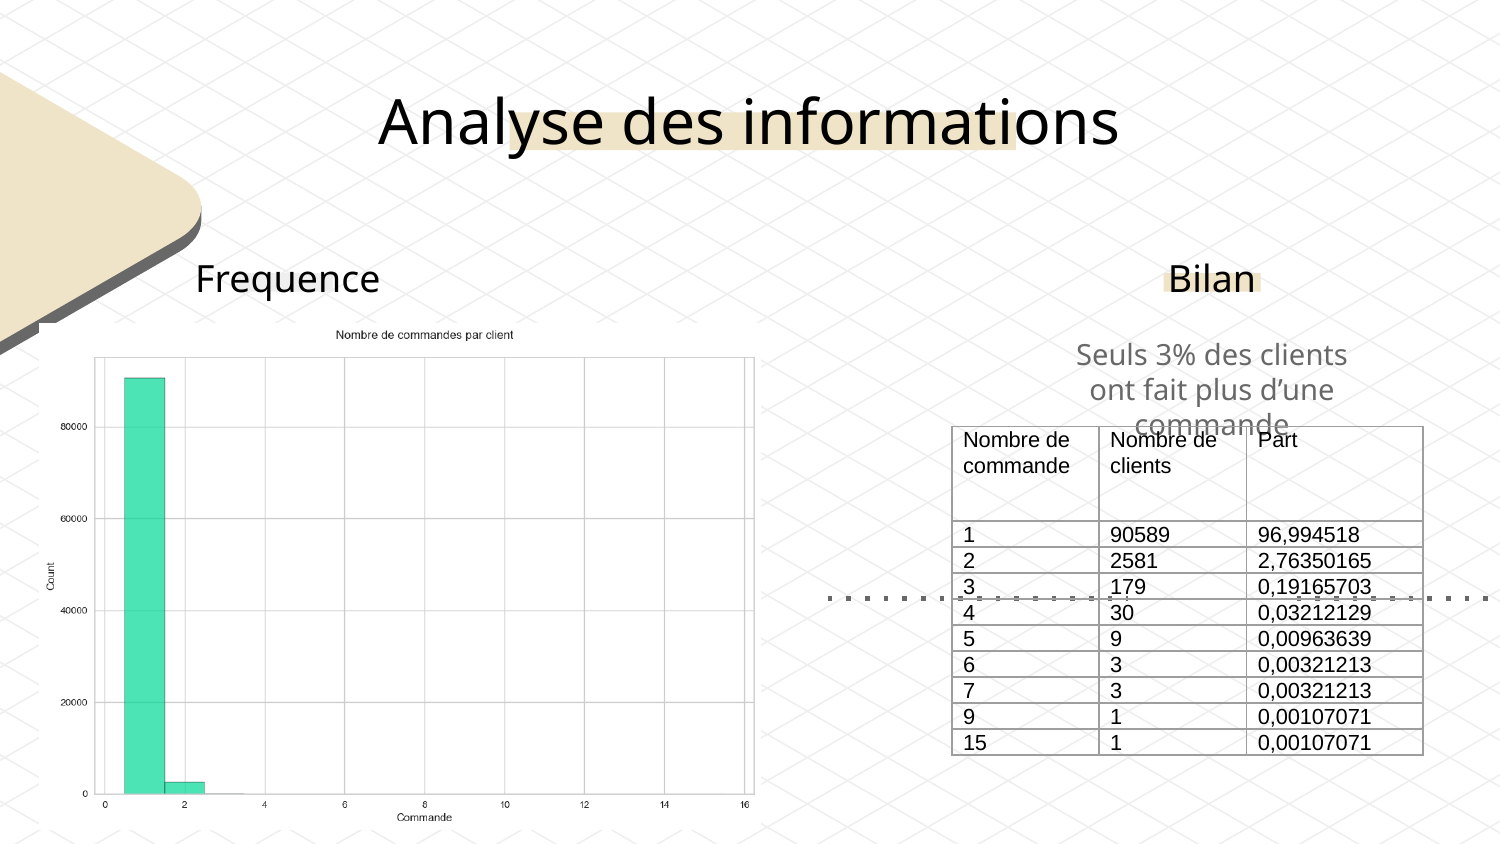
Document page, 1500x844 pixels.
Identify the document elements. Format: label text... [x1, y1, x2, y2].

table_cell 0,19165703 [1247, 574, 1422, 598]
table_cell 0,00321213 [1247, 678, 1422, 702]
table_cell 4 [953, 607, 1098, 624]
table_cell 96,994518 [1247, 522, 1422, 546]
table_header Nombre de clients [1100, 427, 1246, 520]
table_cell 2 [953, 548, 1098, 572]
table_cell 179 [1100, 574, 1246, 598]
text_box Frequence [214, 240, 459, 319]
table_cell 9 [1100, 626, 1246, 650]
table_cell 30 [1100, 600, 1246, 624]
table_cell 3 [1100, 678, 1246, 702]
table_cell 90589 [1100, 522, 1246, 546]
table_cell 0,00963639 [1247, 626, 1422, 650]
table_cell 9 [953, 704, 1098, 728]
table_cell 0,00321213 [1247, 652, 1422, 676]
text_box Seuls 3% des clients ont fait plus d’une commande [1041, 321, 1383, 409]
table_cell 2581 [1100, 548, 1246, 572]
table_cell 1 [1100, 704, 1246, 728]
table_cell 3 [953, 574, 1098, 597]
table_cell 5 [953, 626, 1098, 650]
table_cell 0,00107071 [1247, 730, 1422, 754]
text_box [0, 0, 209, 409]
picture [39, 323, 762, 831]
table_header Part [1247, 427, 1422, 520]
title Analyse des informations [214, 72, 1382, 167]
table_cell 3 [1100, 652, 1246, 676]
table_cell 0,03212129 [1247, 600, 1422, 624]
table_cell 15 [953, 730, 1098, 754]
table_cell 2,76350165 [1247, 548, 1422, 572]
table_cell 0,00107071 [1247, 704, 1422, 728]
table_cell 7 [953, 678, 1098, 702]
table_cell 1 [953, 522, 1098, 546]
table_header Nombre de commande [953, 427, 1098, 520]
text_box Bilan [1041, 240, 1383, 319]
table_cell 6 [953, 652, 1098, 676]
table_cell 1 [1100, 730, 1246, 754]
